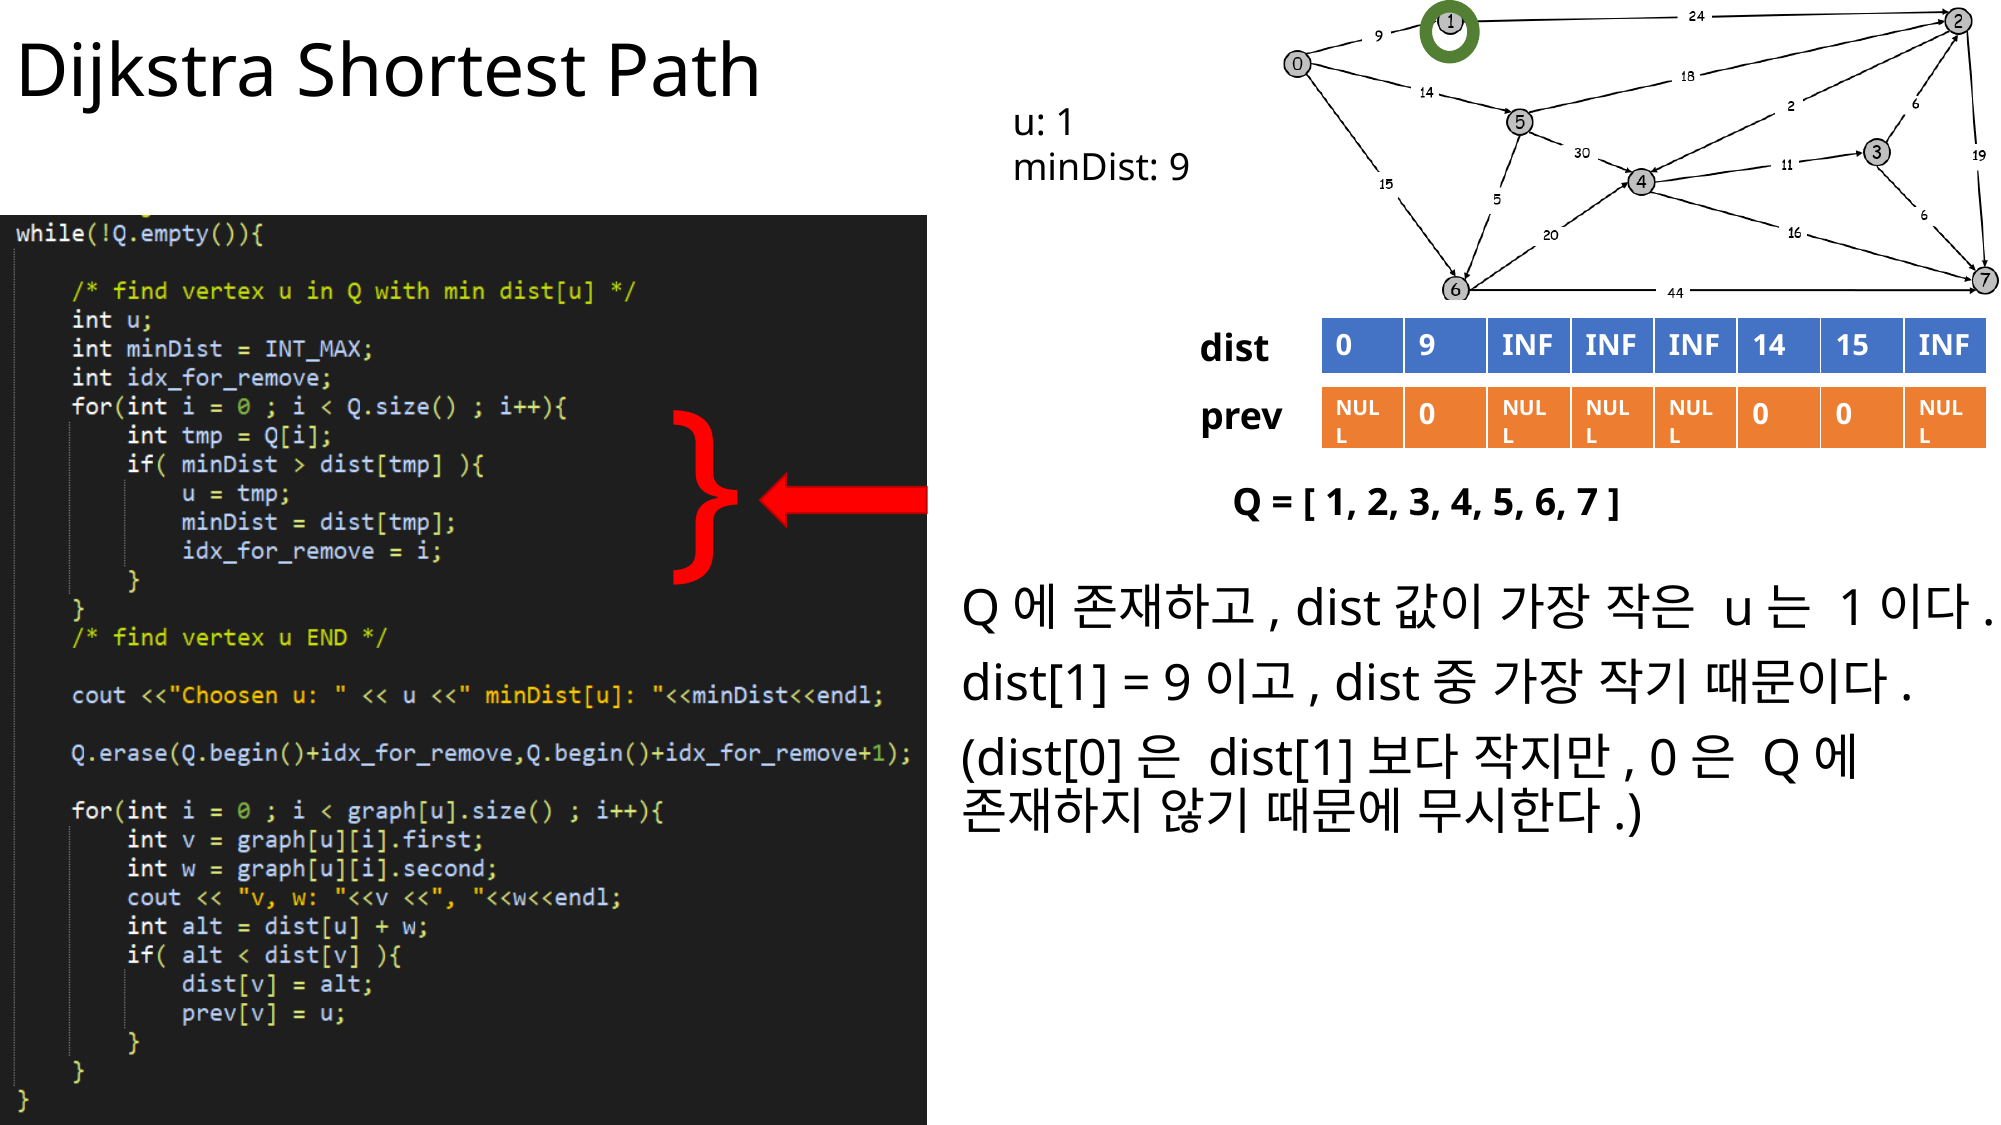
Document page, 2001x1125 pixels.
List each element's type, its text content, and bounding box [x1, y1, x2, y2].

table_header 0 [1405, 387, 1486, 448]
table_header 14 [1738, 318, 1820, 373]
title Dijkstra Shortest Path [0, 0, 922, 145]
table_header 0 [1738, 387, 1820, 448]
table_header INF [1655, 318, 1736, 373]
table_header 15 [1821, 318, 1903, 373]
table_header INF [1488, 318, 1570, 373]
table_header NULL [1572, 387, 1653, 448]
text_box prev [1185, 385, 1298, 445]
text_box dist [1184, 316, 1285, 377]
table_header NULL [1322, 387, 1403, 448]
table_header NULL [1655, 387, 1736, 448]
table_header 0 [1821, 387, 1903, 448]
text_box u: 1 minDist: 9 [997, 90, 1206, 196]
table_header INF [1905, 318, 1986, 373]
table_header NULL [1488, 387, 1570, 448]
table_header NULL [1905, 387, 1986, 448]
table_header 9 [1405, 318, 1486, 373]
table_header INF [1572, 318, 1653, 373]
picture [1278, 2, 2000, 300]
text_box Q = [ 1, 2, 3, 4, 5, 6, 7 ] [1217, 470, 1637, 531]
picture [0, 215, 927, 1125]
list Q에 존재하고, dist값이 가장 작은 u는 1이다. dist[1] = 9이고, dist중 가장 작기 때문이다. (dist[0]은 dist[1]보다 작지만, 0은 Q에 존재하지 않기 때문에 무시한다.) [946, 575, 2000, 1125]
table_header 0 [1322, 318, 1403, 373]
